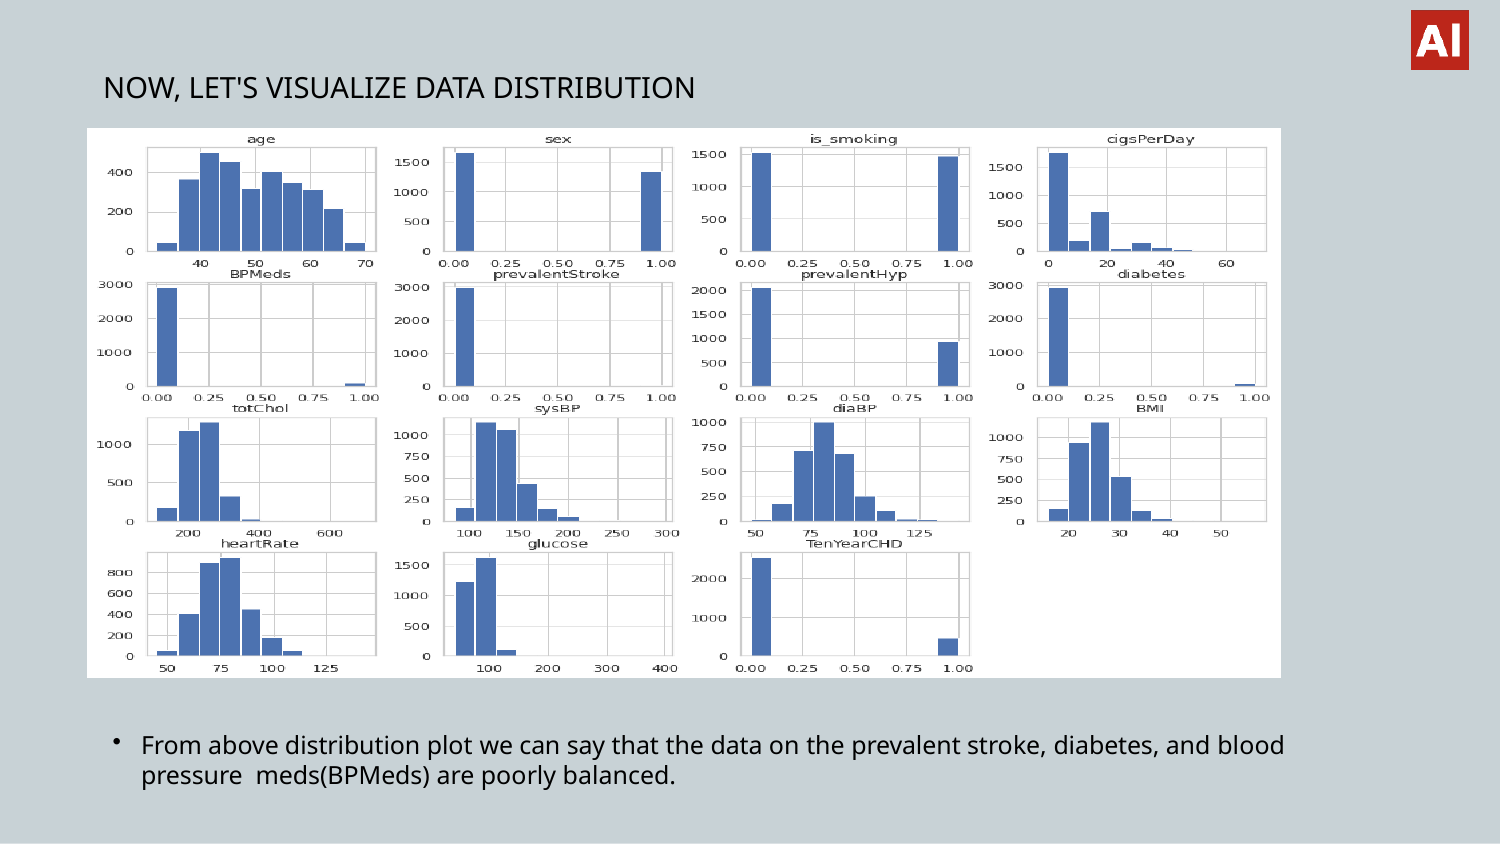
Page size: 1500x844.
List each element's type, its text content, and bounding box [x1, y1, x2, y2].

picture [1411, 10, 1469, 70]
text_box From above distribution plot we can say that the data on the prevalent stroke, diabetes, and blood pressure meds(BPMeds) are poorly balanced. [110, 727, 1324, 790]
picture [87, 128, 1281, 678]
title NOW, LET'S VISUALIZE DATA DISTRIBUTION [100, 67, 729, 127]
